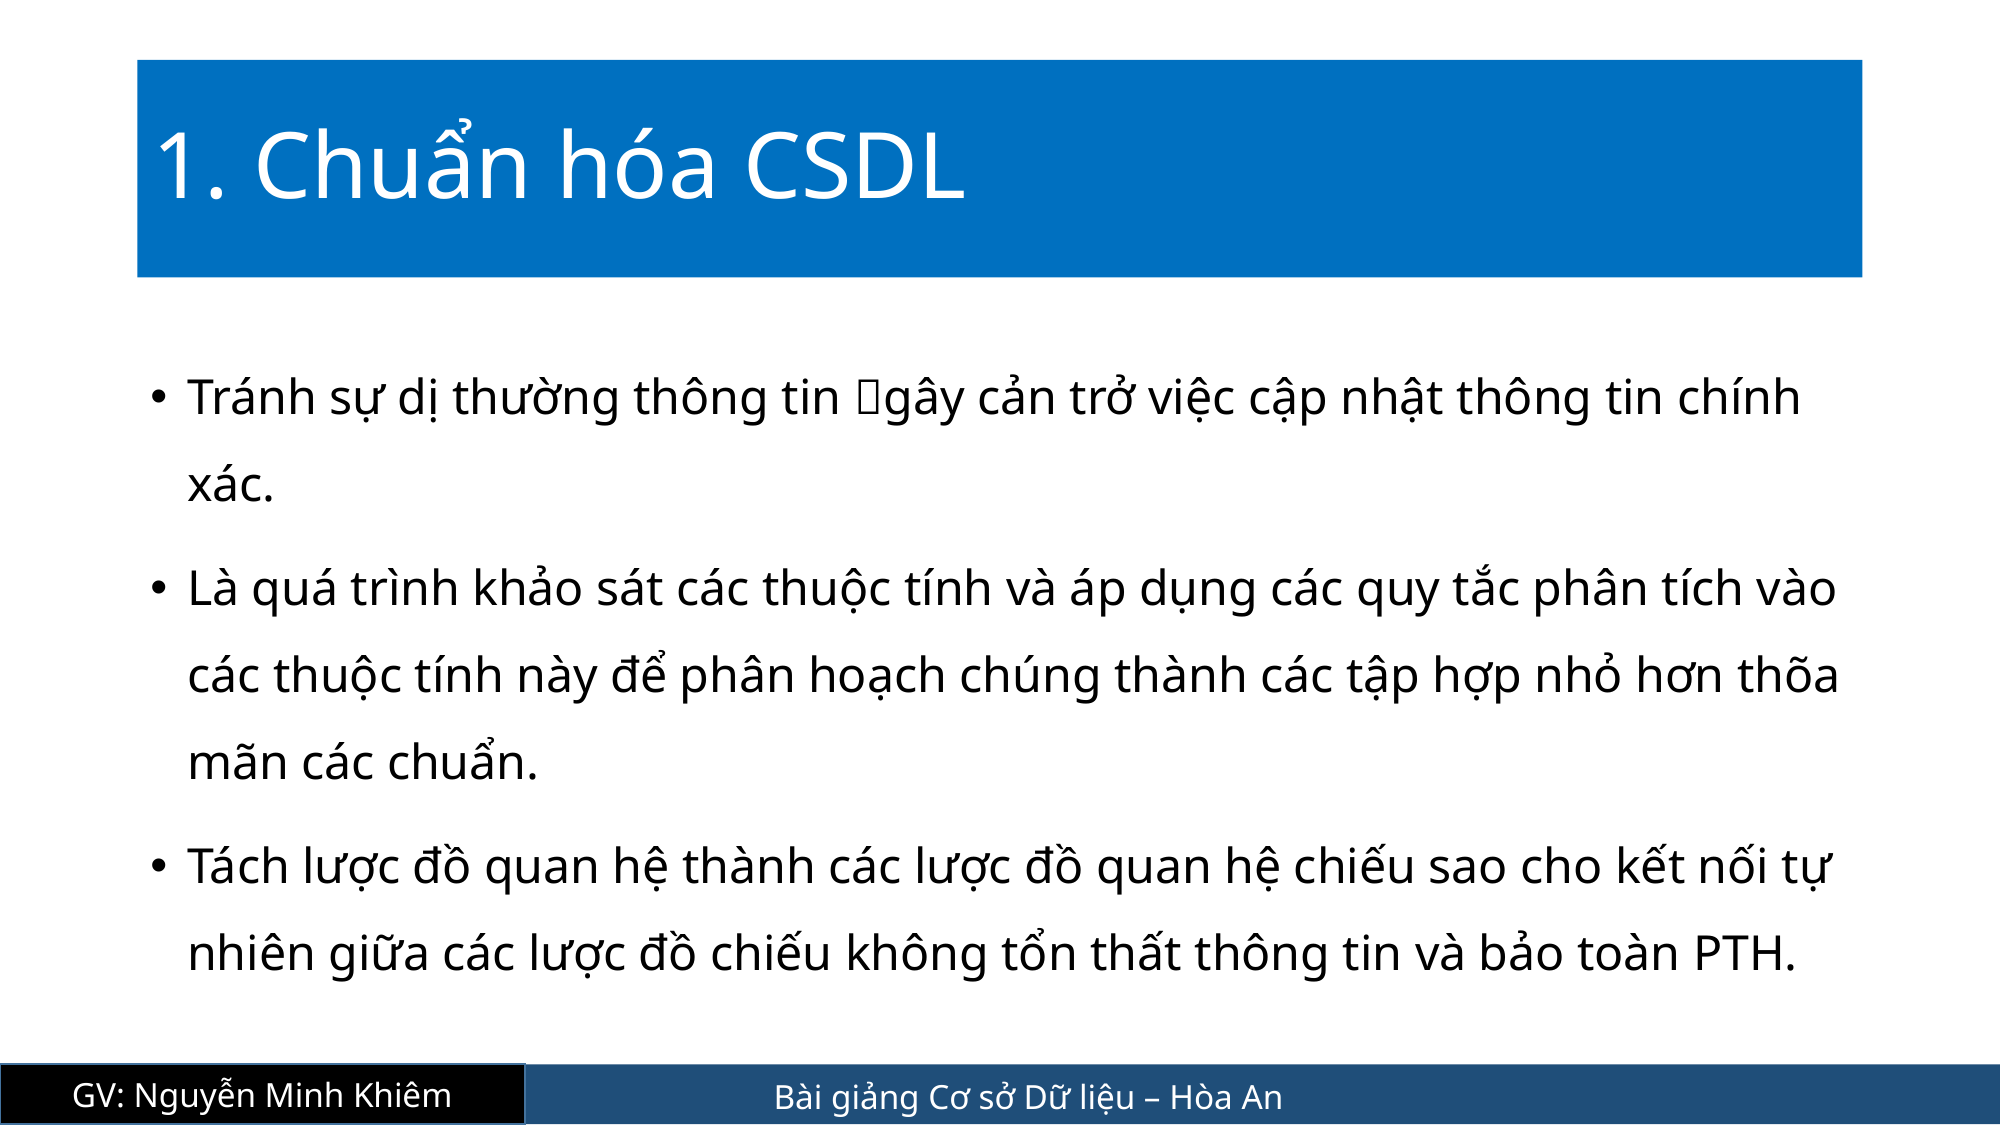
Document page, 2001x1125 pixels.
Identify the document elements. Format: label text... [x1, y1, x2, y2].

list Tránh sự dị thường thông tin gây cản trở việc cập nhật thông tin chính xác. Là quá trình khảo sát các thuộc tính và áp dụng các quy tắc phân tích vào các thuộc tính này để phân hoạch chúng thành các tập hợp nhỏ hơn thõa mãn các chuẩn. Tách lược đồ quan hệ thành các lược đồ quan hệ chiếu sao cho kết nối tự nhiên giữa các lược đồ chiếu không tổn thất thông tin và bảo toàn PTH. [135, 329, 1861, 1014]
title 1. Chuẩn hóa CSDL [137, 59, 1863, 278]
